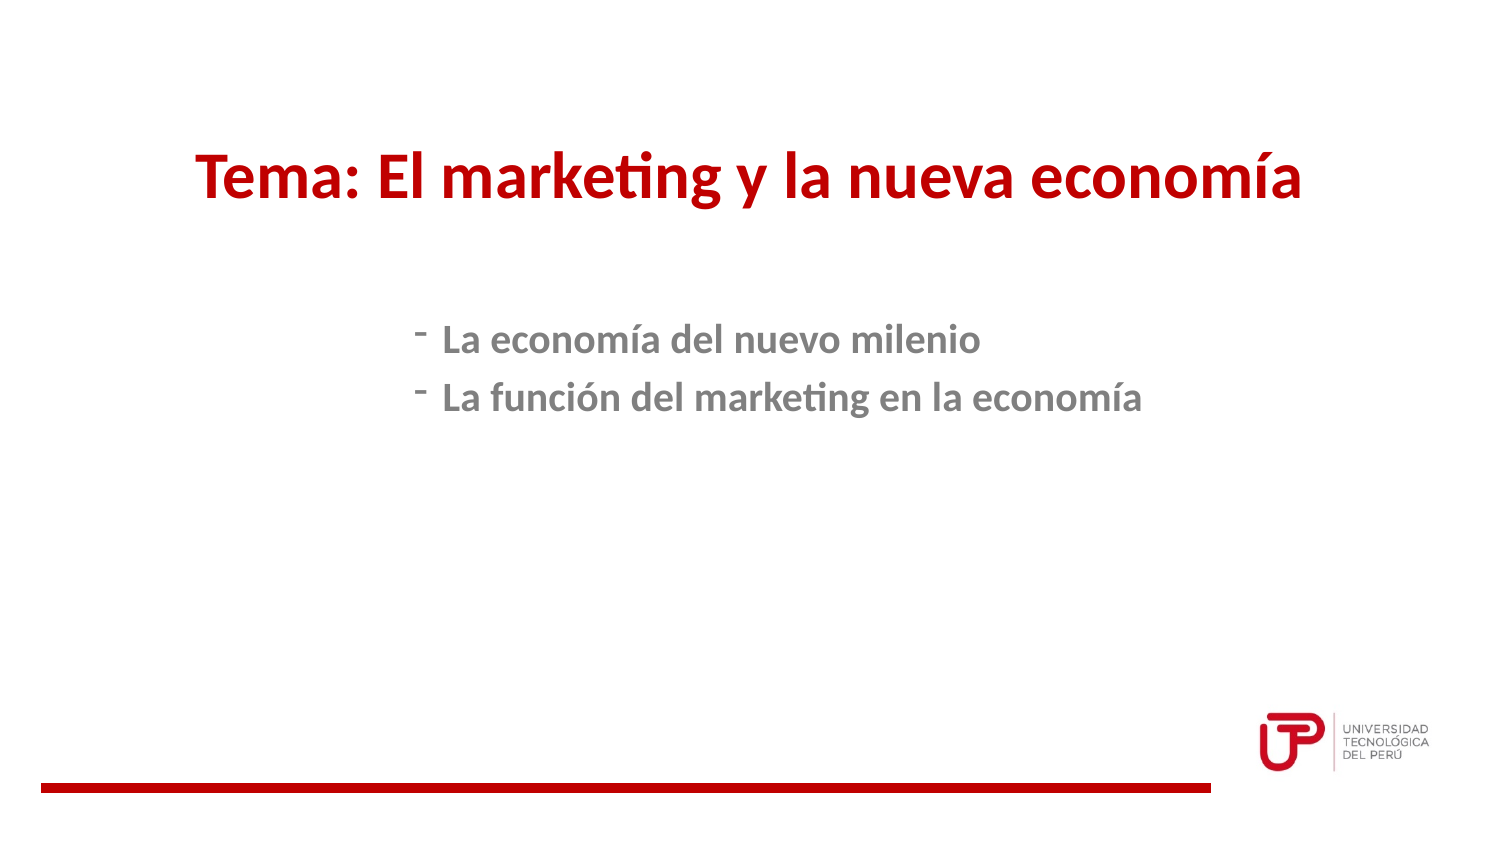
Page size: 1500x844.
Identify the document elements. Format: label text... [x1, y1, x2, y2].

text_box Tema: El marketing y la nueva economía [74, 123, 1425, 267]
list La economía del nuevo milenio La función del marketing en la economía [383, 303, 1235, 505]
picture [1233, 693, 1460, 788]
